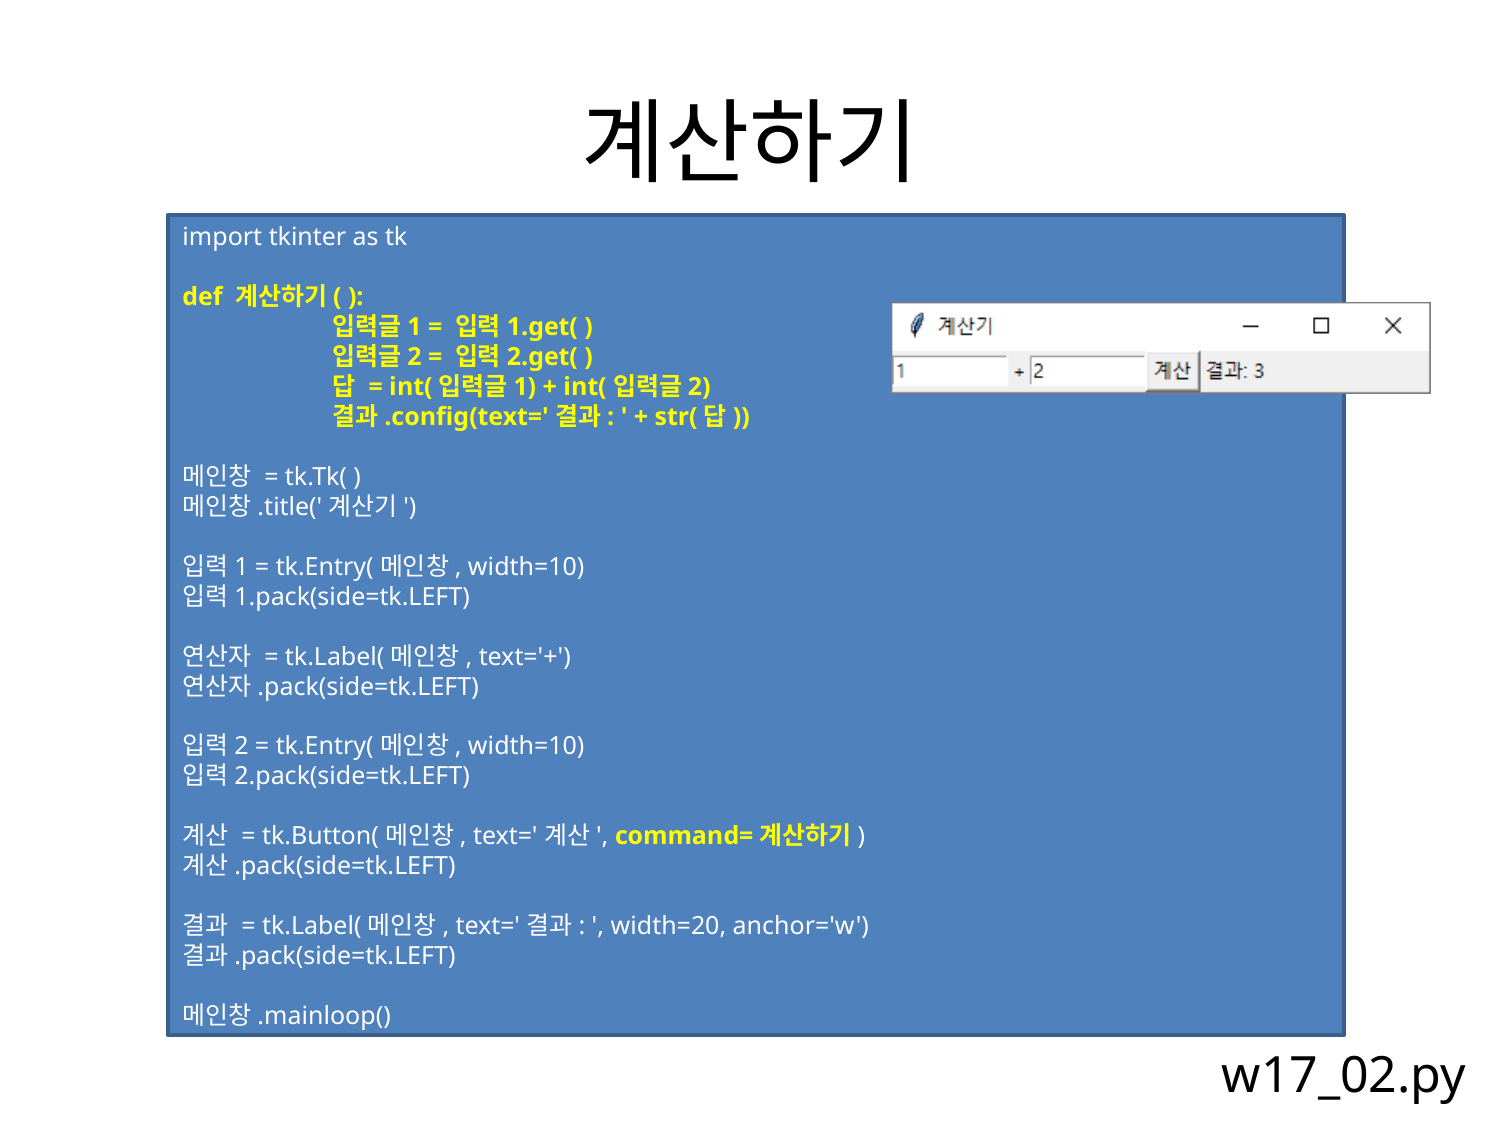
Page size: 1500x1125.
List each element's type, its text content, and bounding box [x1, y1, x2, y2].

text_box import tkinter as tk def 계산하기( ): 입력글1 = 입력1.get( ) 입력글2 = 입력2.get( ) 답 = int(입력글1) + int(입력글2) 결과.config(text='결과: ' + str(답)) 메인창 = tk.Tk( ) 메인창.title('계산기') 입력1 = tk.Entry(메인창, width=10) 입력1.pack(side=tk.LEFT) 연산자 = tk.Label(메인창, text='+') 연산자.pack(side=tk.LEFT) 입력2 = tk.Entry(메인창, width=10) 입력2.pack(side=tk.LEFT) 계산 = tk.Button(메인창, text='계산', command=계산하기) 계산.pack(side=tk.LEFT) 결과 = tk.Label(메인창, text='결과: ', width=20, anchor='w') 결과.pack(side=tk.LEFT) 메인창.mainloop() [166, 213, 1346, 1037]
text_box w17_02.py [1207, 1034, 1481, 1110]
title 계산하기 [75, 45, 1425, 233]
picture [891, 302, 1431, 394]
